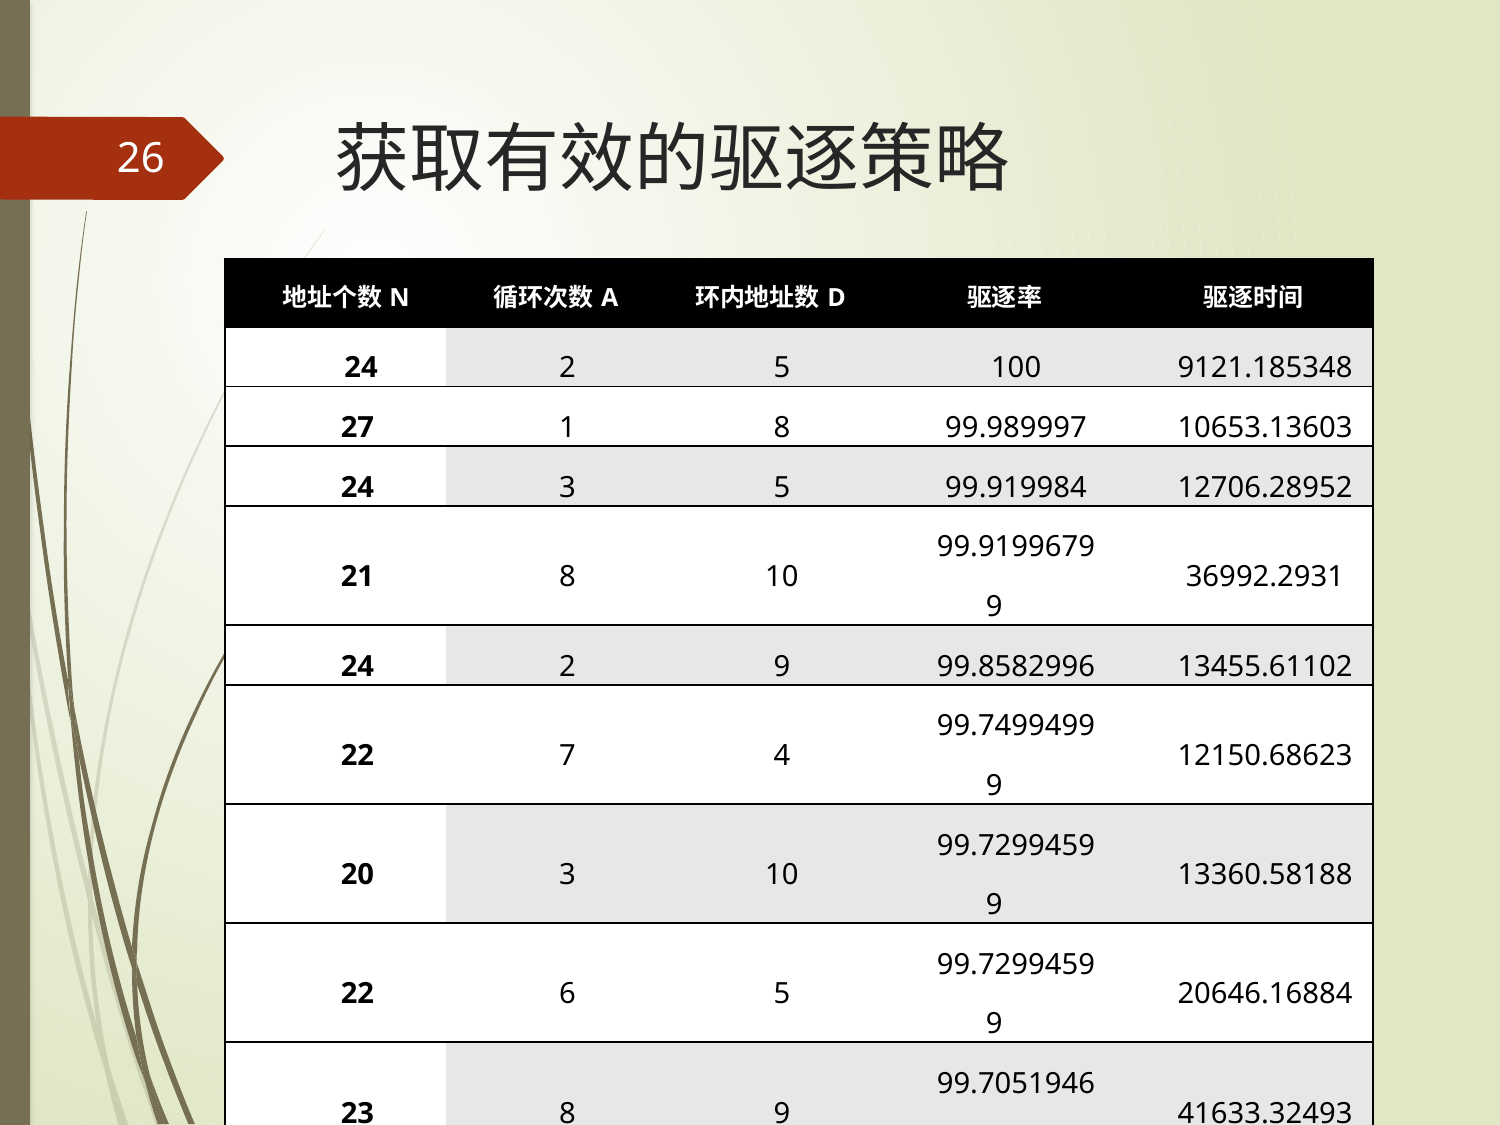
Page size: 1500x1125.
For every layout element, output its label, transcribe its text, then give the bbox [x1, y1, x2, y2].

table_cell 99.72994599 [875, 805, 1113, 922]
table_cell 24 [226, 447, 446, 505]
table_cell 99.91996799 [875, 507, 1113, 624]
table_header 环内地址数D [645, 260, 875, 326]
table_cell 12706.28952 [1113, 447, 1372, 505]
table_cell 99.989997 [875, 387, 1113, 445]
table_header 驱逐时间 [1113, 260, 1372, 326]
table_cell 2 [446, 328, 645, 386]
table_cell 20 [226, 805, 446, 922]
table_header 驱逐率 [875, 260, 1113, 326]
table_cell 99.72994599 [875, 924, 1113, 1041]
table_cell 22 [226, 686, 446, 803]
table_cell 10 [645, 805, 875, 922]
title 获取有效的驱逐策略 [319, 102, 1400, 313]
table_cell 8 [645, 387, 875, 445]
table_cell 1 [446, 387, 645, 445]
table_cell 4 [645, 686, 875, 803]
table_cell 99.8582996 [875, 626, 1113, 684]
table_cell 41633.32493 [1113, 1043, 1372, 1125]
table_cell 99.70519467 [875, 1043, 1113, 1125]
table_cell 36992.2931 [1113, 507, 1372, 624]
table_cell 8 [446, 1043, 645, 1125]
table_cell 27 [226, 387, 446, 445]
table_cell 22 [226, 924, 446, 1041]
table_cell 23 [226, 1043, 446, 1125]
table_header 地址个数N [226, 260, 446, 326]
table_cell 13455.61102 [1113, 626, 1372, 684]
table_header 循环次数A [446, 260, 645, 326]
table_cell 6 [446, 924, 645, 1041]
table_cell 3 [446, 447, 645, 505]
table_cell 20646.16884 [1113, 924, 1372, 1041]
table_cell 5 [645, 924, 875, 1041]
table_cell 7 [446, 686, 645, 803]
table_cell 9121.185348 [1113, 328, 1372, 386]
slide_number 26 [83, 129, 180, 190]
table_cell 8 [446, 507, 645, 624]
table_cell 5 [645, 447, 875, 505]
table_cell 9 [645, 626, 875, 684]
table_cell 5 [645, 328, 875, 386]
table_cell 24 [226, 626, 446, 684]
table_cell 3 [446, 805, 645, 922]
table_cell 10653.13603 [1113, 387, 1372, 445]
table_cell 99.74994999 [875, 686, 1113, 803]
table_cell 21 [226, 507, 446, 624]
table_cell 24 [226, 328, 446, 386]
table_cell 2 [446, 626, 645, 684]
table_cell 10 [645, 507, 875, 624]
table_cell 13360.58188 [1113, 805, 1372, 922]
table_cell 99.919984 [875, 447, 1113, 505]
table_cell 9 [645, 1043, 875, 1125]
table_cell 12150.68623 [1113, 686, 1372, 803]
table_cell 100 [875, 328, 1113, 386]
